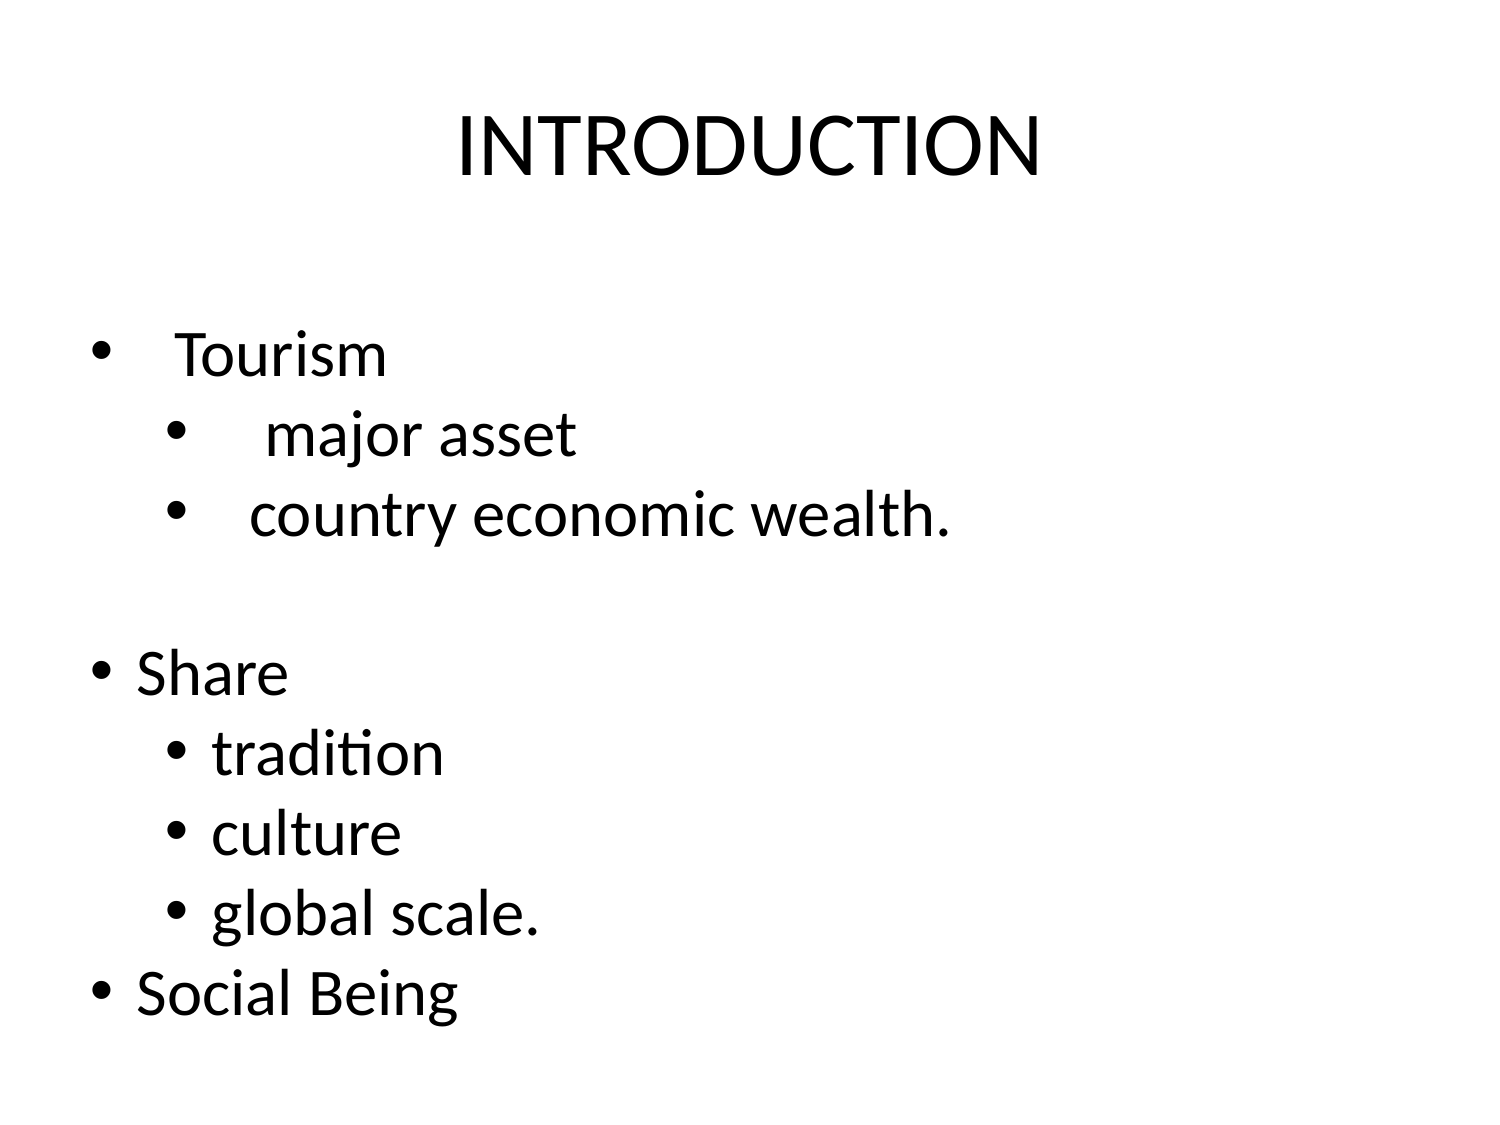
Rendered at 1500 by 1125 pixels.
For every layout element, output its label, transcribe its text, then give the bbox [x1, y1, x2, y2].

text_box Tourism major asset country economic wealth. Share tradition culture global scale. Social Being [74, 302, 1425, 1037]
title INTRODUCTION [75, 45, 1425, 233]
